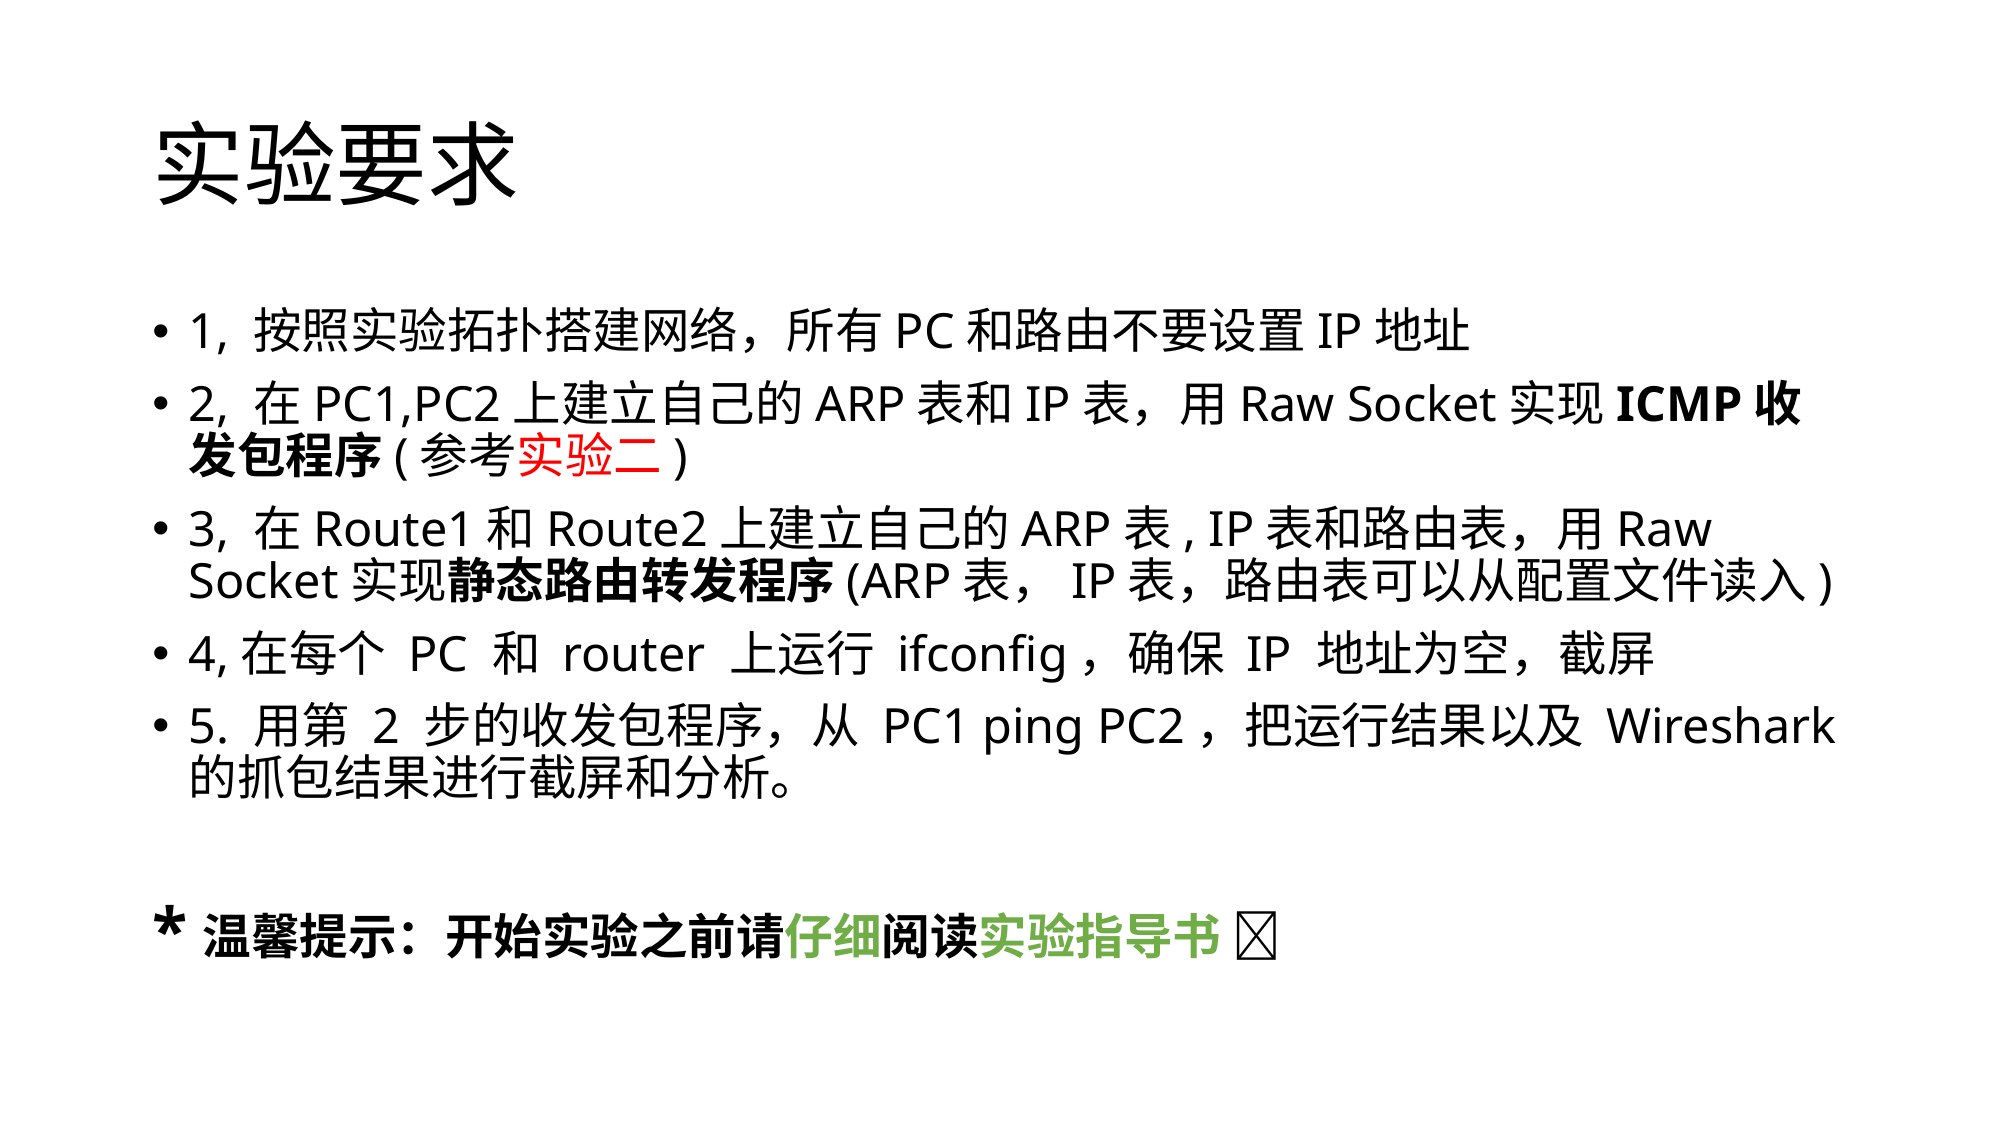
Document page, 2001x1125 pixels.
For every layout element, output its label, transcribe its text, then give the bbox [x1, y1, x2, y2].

title 实验要求 [137, 59, 1863, 278]
list 1, 按照实验拓扑搭建网络，所有PC和路由不要设置IP地址 2, 在PC1,PC2上建立自己的ARP表和IP表，用Raw Socket实现ICMP收发包程序(参考实验二) 3, 在Route1和Route2上建立自己的ARP表, IP表和路由表，用Raw Socket实现静态路由转发程序(ARP表，IP表，路由表可以从配置文件读入) 4,在每个 PC 和 router 上运行 ifconfig，确保 IP 地址为空，截屏 5. 用第 2 步的收发包程序，从 PC1 ping PC2，把运行结果以及 Wireshark 的抓包结果进行截屏和分析。 *温馨提示：开始实验之前请仔细阅读实验指导书  [137, 299, 1863, 1014]
